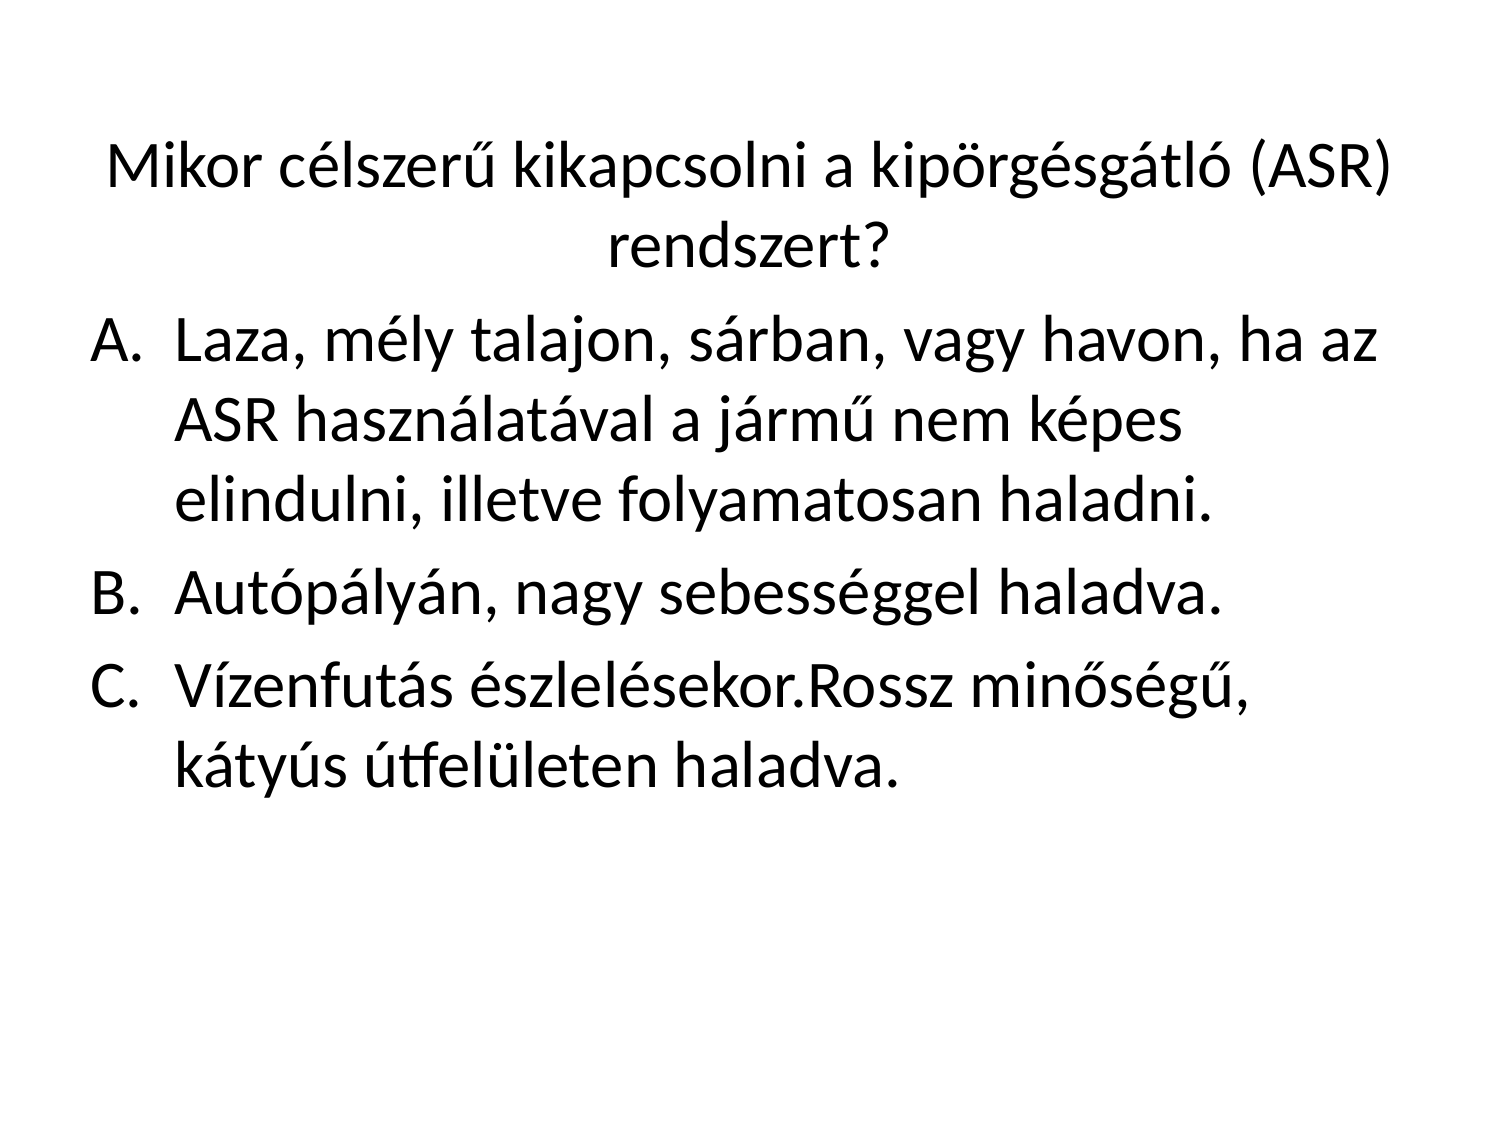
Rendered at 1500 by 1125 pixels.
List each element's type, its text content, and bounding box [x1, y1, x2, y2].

list Mikor célszerű kikapcsolni a kipörgésgátló (ASR) rendszert? Laza, mély talajon, sárban, vagy havon, ha az ASR használatával a jármű nem képes elindulni, illetve folyamatosan haladni. Autópályán, nagy sebességgel haladva. Vízenfutás észlelésekor.Rossz minőségű, kátyús útfelületen haladva. [75, 113, 1425, 1005]
